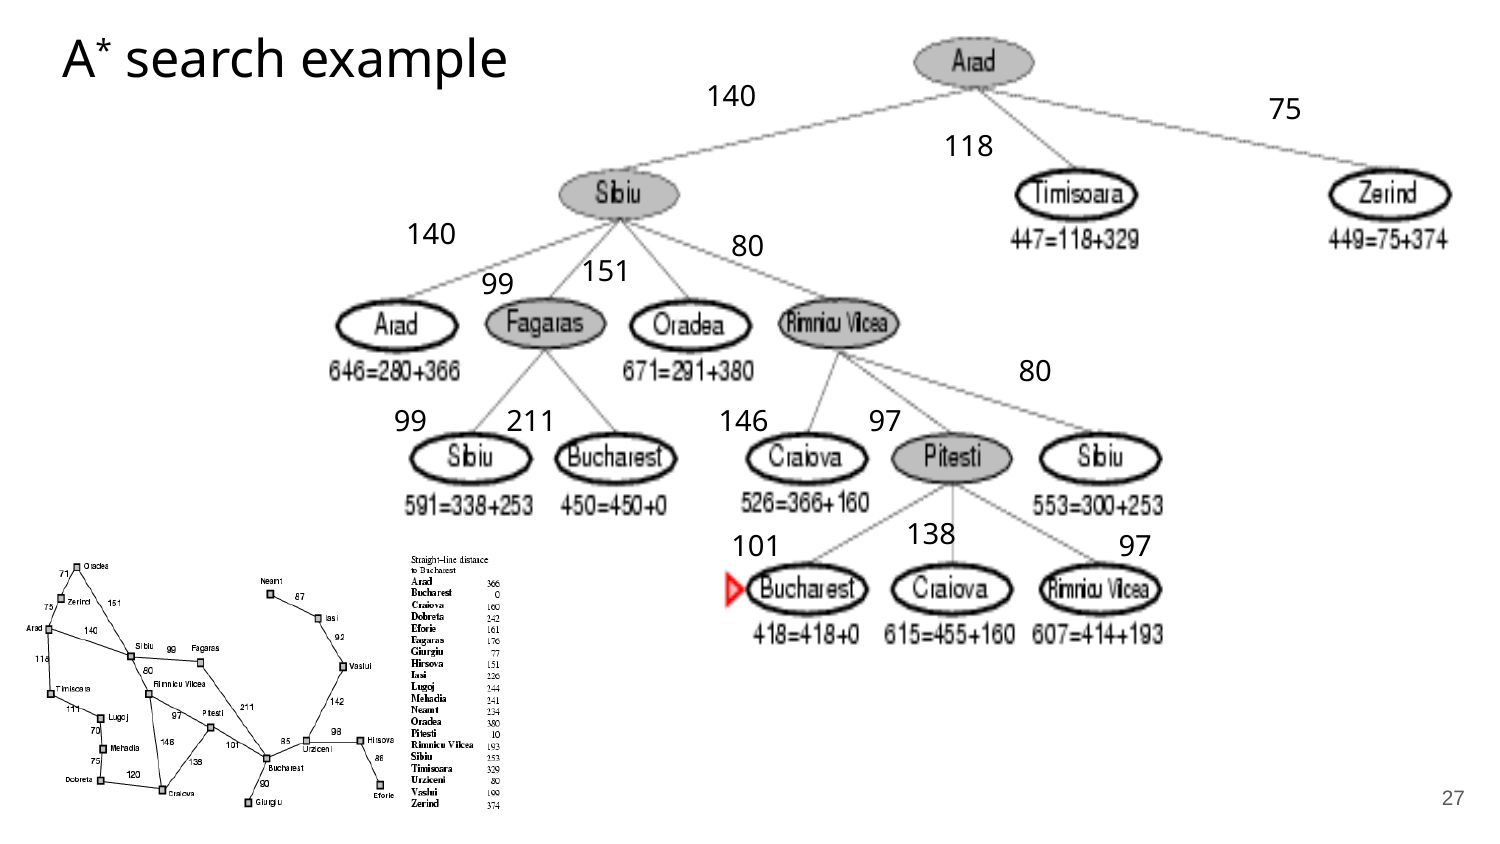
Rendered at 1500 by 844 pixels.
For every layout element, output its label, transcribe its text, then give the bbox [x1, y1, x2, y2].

slide_number ‹#› [1389, 764, 1480, 830]
picture [24, 15, 1467, 813]
title A* search example [13, 10, 558, 105]
